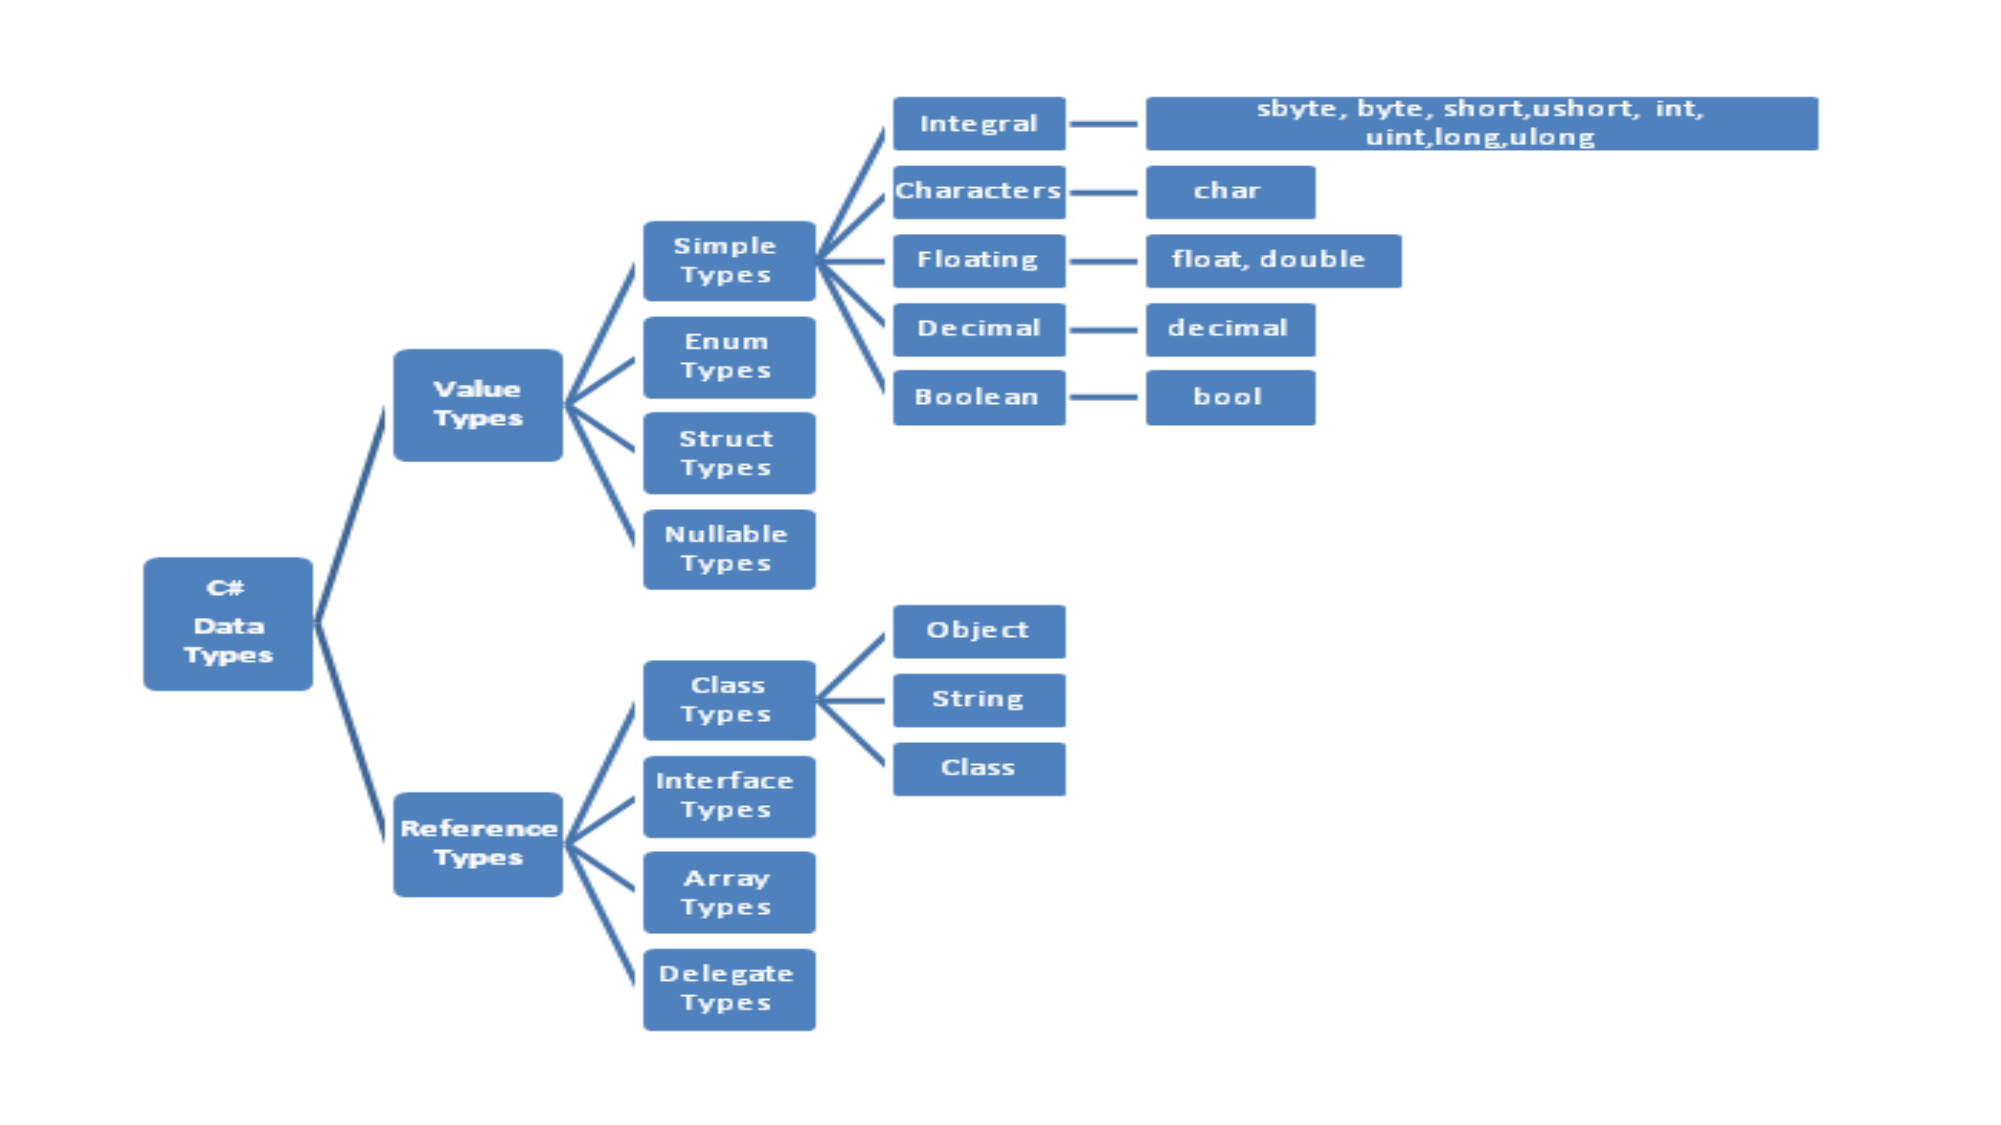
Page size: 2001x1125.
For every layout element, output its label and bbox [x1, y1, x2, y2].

picture [41, 84, 1920, 1041]
